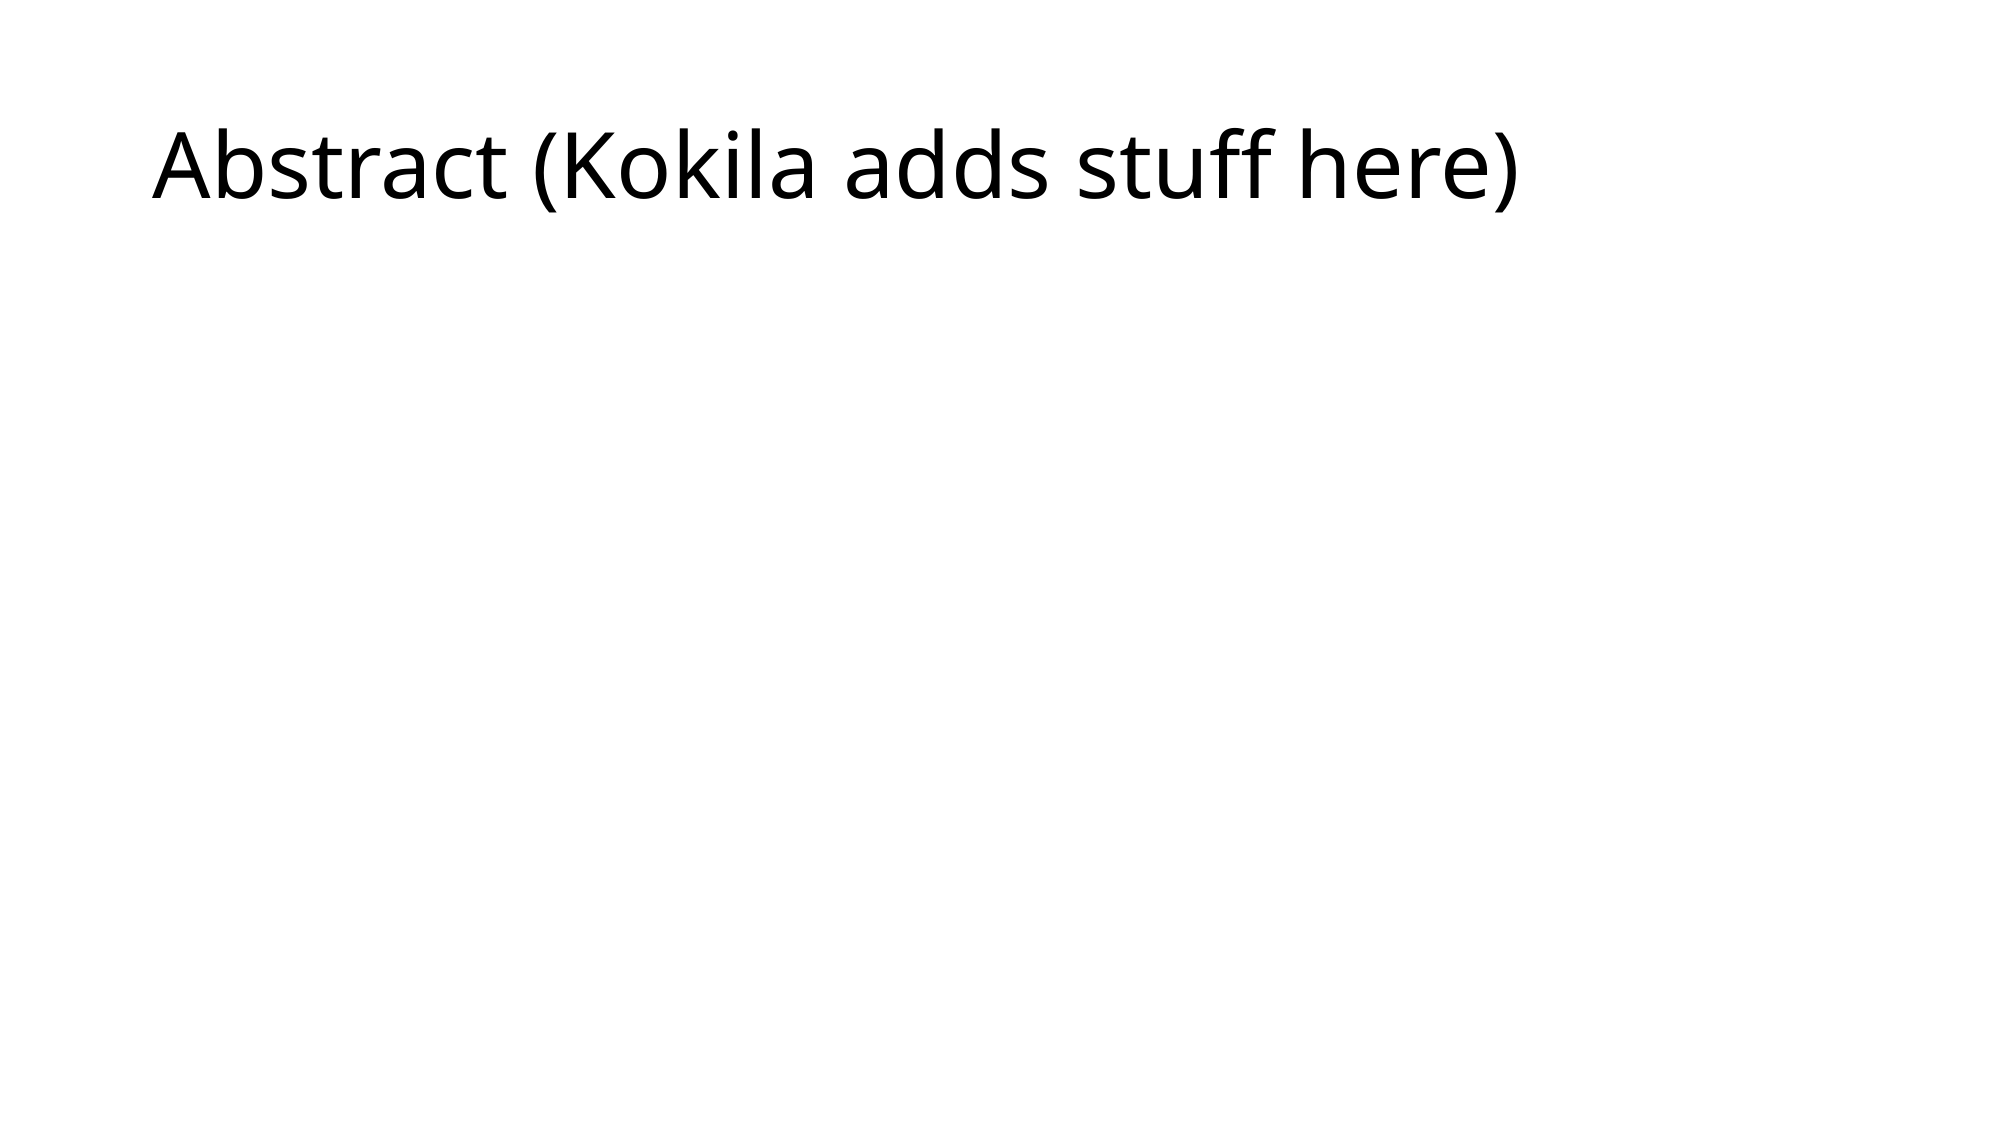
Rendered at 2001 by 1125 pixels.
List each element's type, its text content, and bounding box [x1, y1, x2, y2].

title Abstract (Kokila adds stuff here) [137, 59, 1863, 278]
